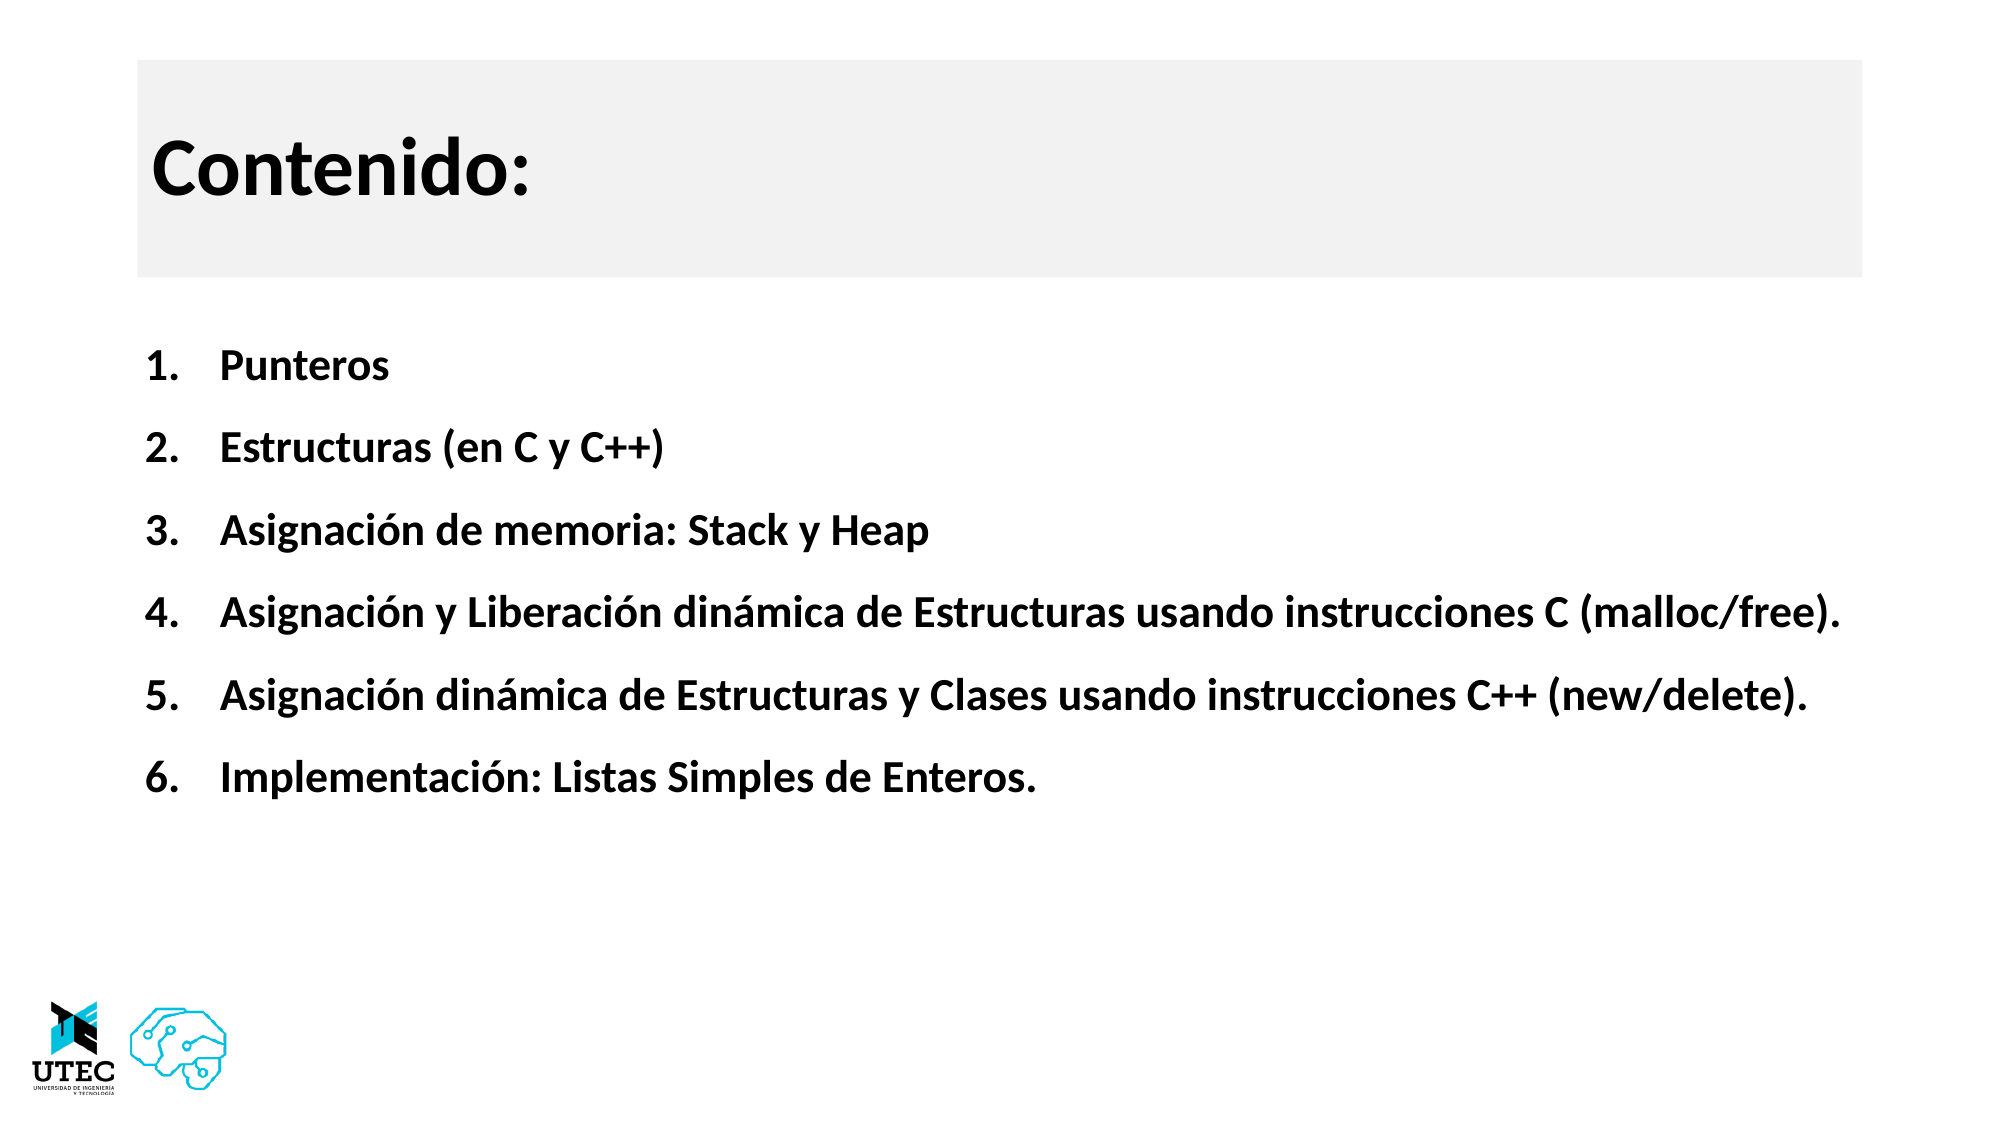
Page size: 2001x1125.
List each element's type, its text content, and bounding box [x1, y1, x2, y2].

picture [32, 1001, 114, 1095]
picture [125, 1001, 230, 1095]
list Punteros Estructuras (en C y C++) Asignación de memoria: Stack y Heap Asignación y Liberación dinámica de Estructuras usando instrucciones C (malloc/free). Asignación dinámica de Estructuras y Clases usando instrucciones C++ (new/delete). Implementación: Listas Simples de Enteros. [137, 299, 1863, 1014]
title Contenido: [137, 59, 1863, 278]
